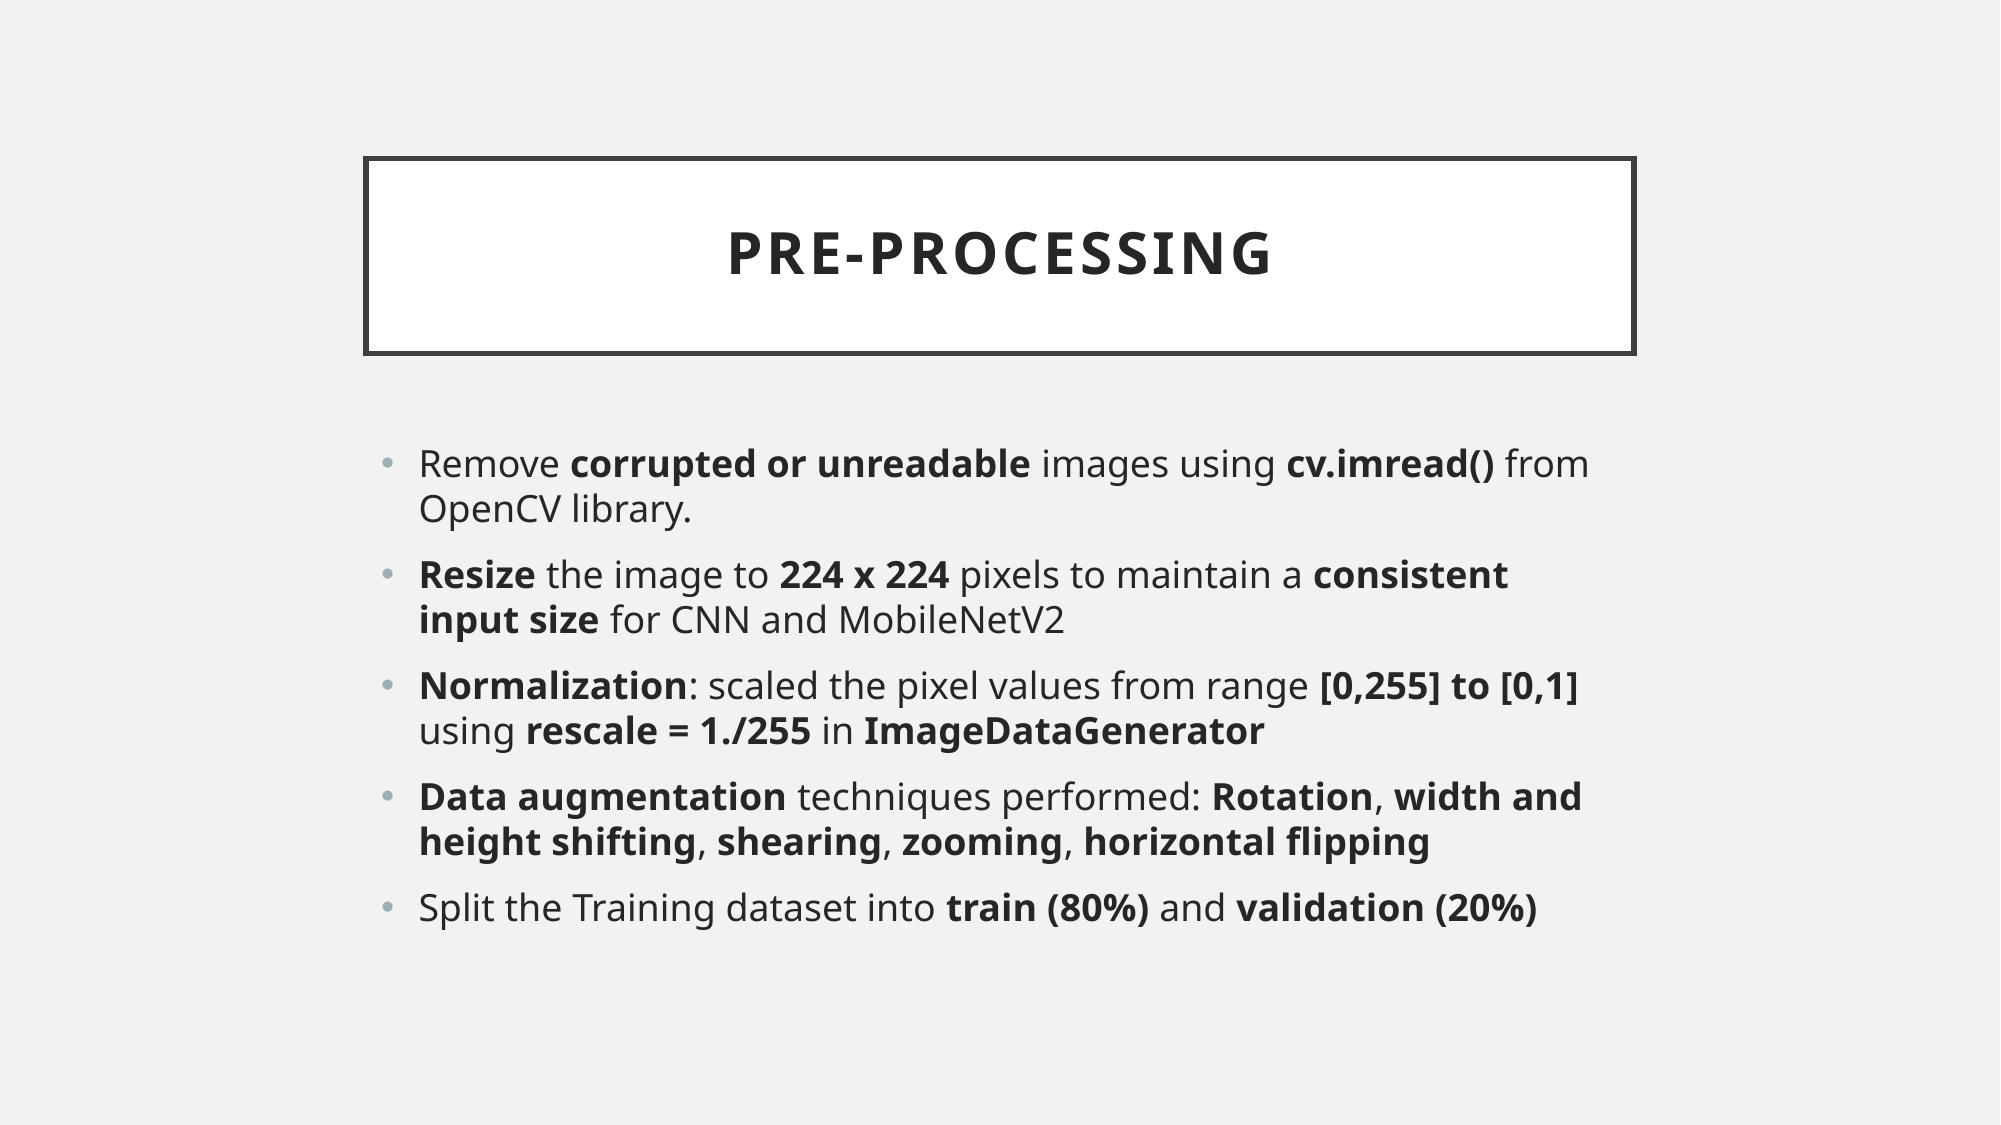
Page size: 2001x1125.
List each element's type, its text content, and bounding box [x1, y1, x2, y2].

title Pre-processing [363, 156, 1637, 356]
list Remove corrupted or unreadable images using cv.imread() from OpenCV library. Resize the image to 224 x 224 pixels to maintain a consistent input size for CNN and MobileNetV2 Normalization: scaled the pixel values from range [0,255] to [0,1] using rescale = 1./255 in ImageDataGenerator Data augmentation techniques performed: Rotation, width and height shifting, shearing, zooming, horizontal flipping Split the Training dataset into train (80%) and validation (20%) [366, 432, 1634, 942]
